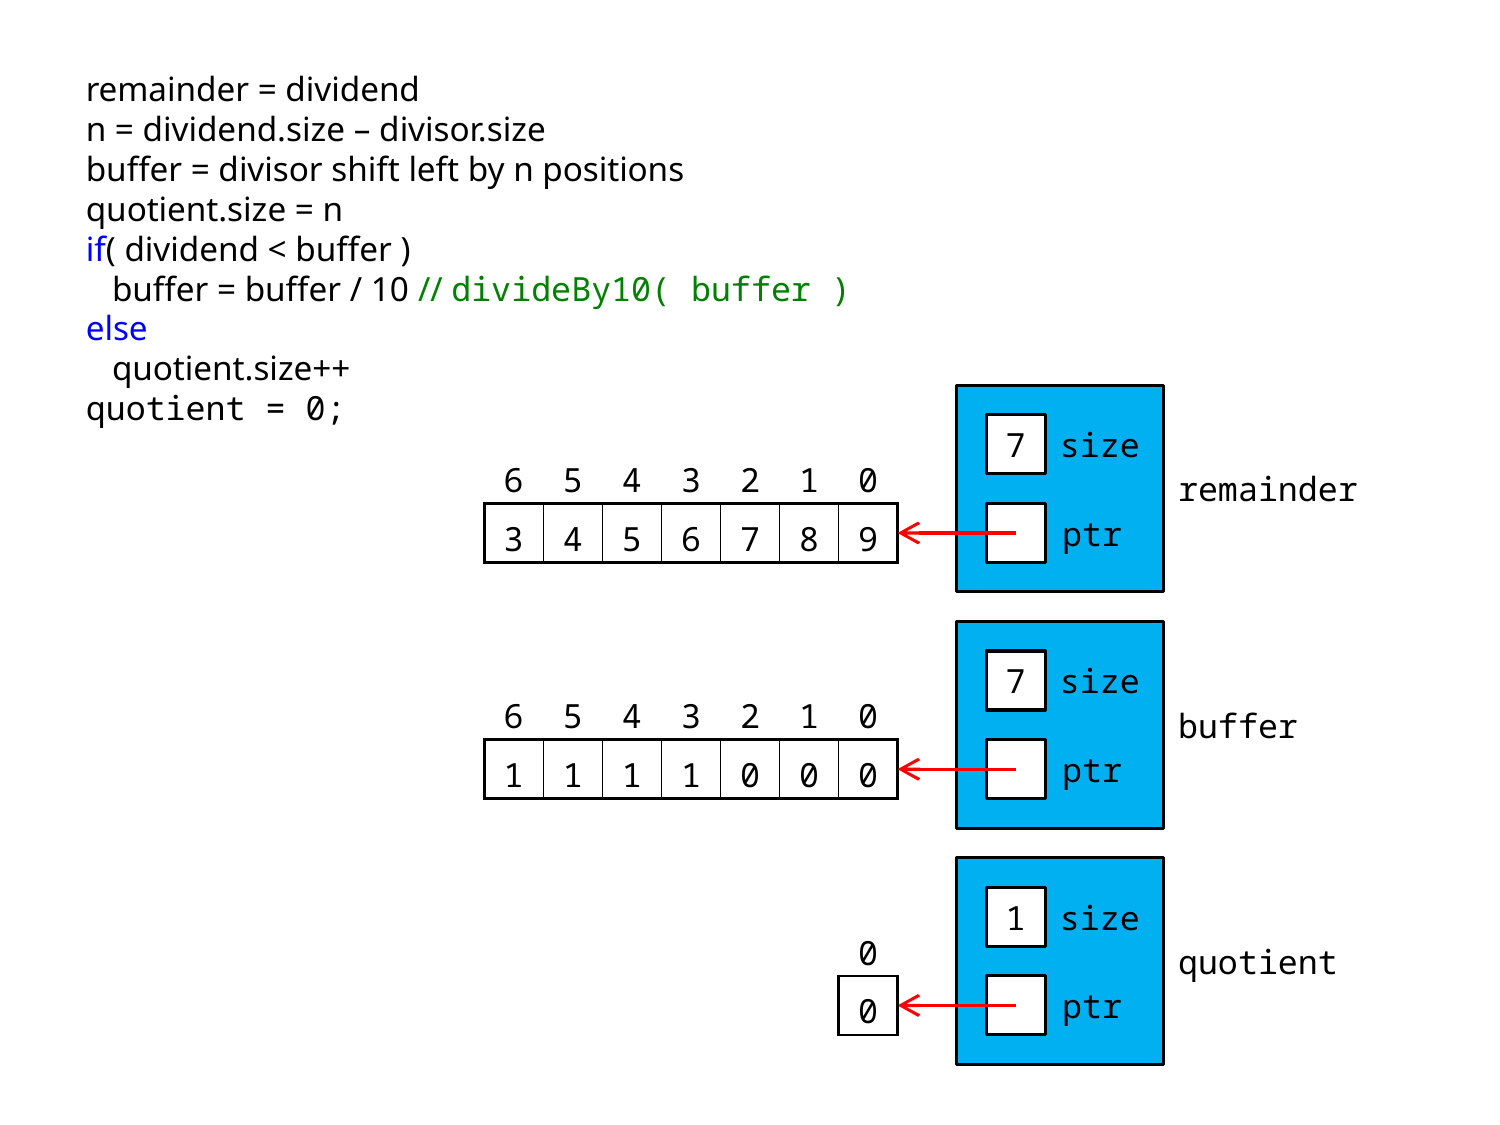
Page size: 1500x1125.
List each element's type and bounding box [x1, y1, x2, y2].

table_cell [486, 741, 543, 797]
table_cell [662, 505, 720, 561]
table_header [484, 681, 898, 738]
text_box [897, 856, 1370, 1066]
table_cell [603, 741, 661, 797]
table_cell [662, 741, 720, 797]
table_cell [544, 505, 602, 561]
table_cell [721, 741, 779, 797]
table_header [839, 917, 898, 975]
table_cell [721, 505, 779, 561]
table_cell [486, 505, 543, 561]
table_header [484, 444, 898, 502]
table_cell [544, 741, 602, 797]
table_cell [839, 741, 896, 797]
table_cell [603, 505, 661, 561]
list [70, 60, 1076, 445]
table_cell [840, 977, 896, 1034]
text_box [897, 383, 1370, 594]
table_cell [780, 505, 838, 561]
text_box [897, 619, 1311, 830]
table_cell [839, 505, 896, 561]
table_cell [780, 741, 838, 797]
